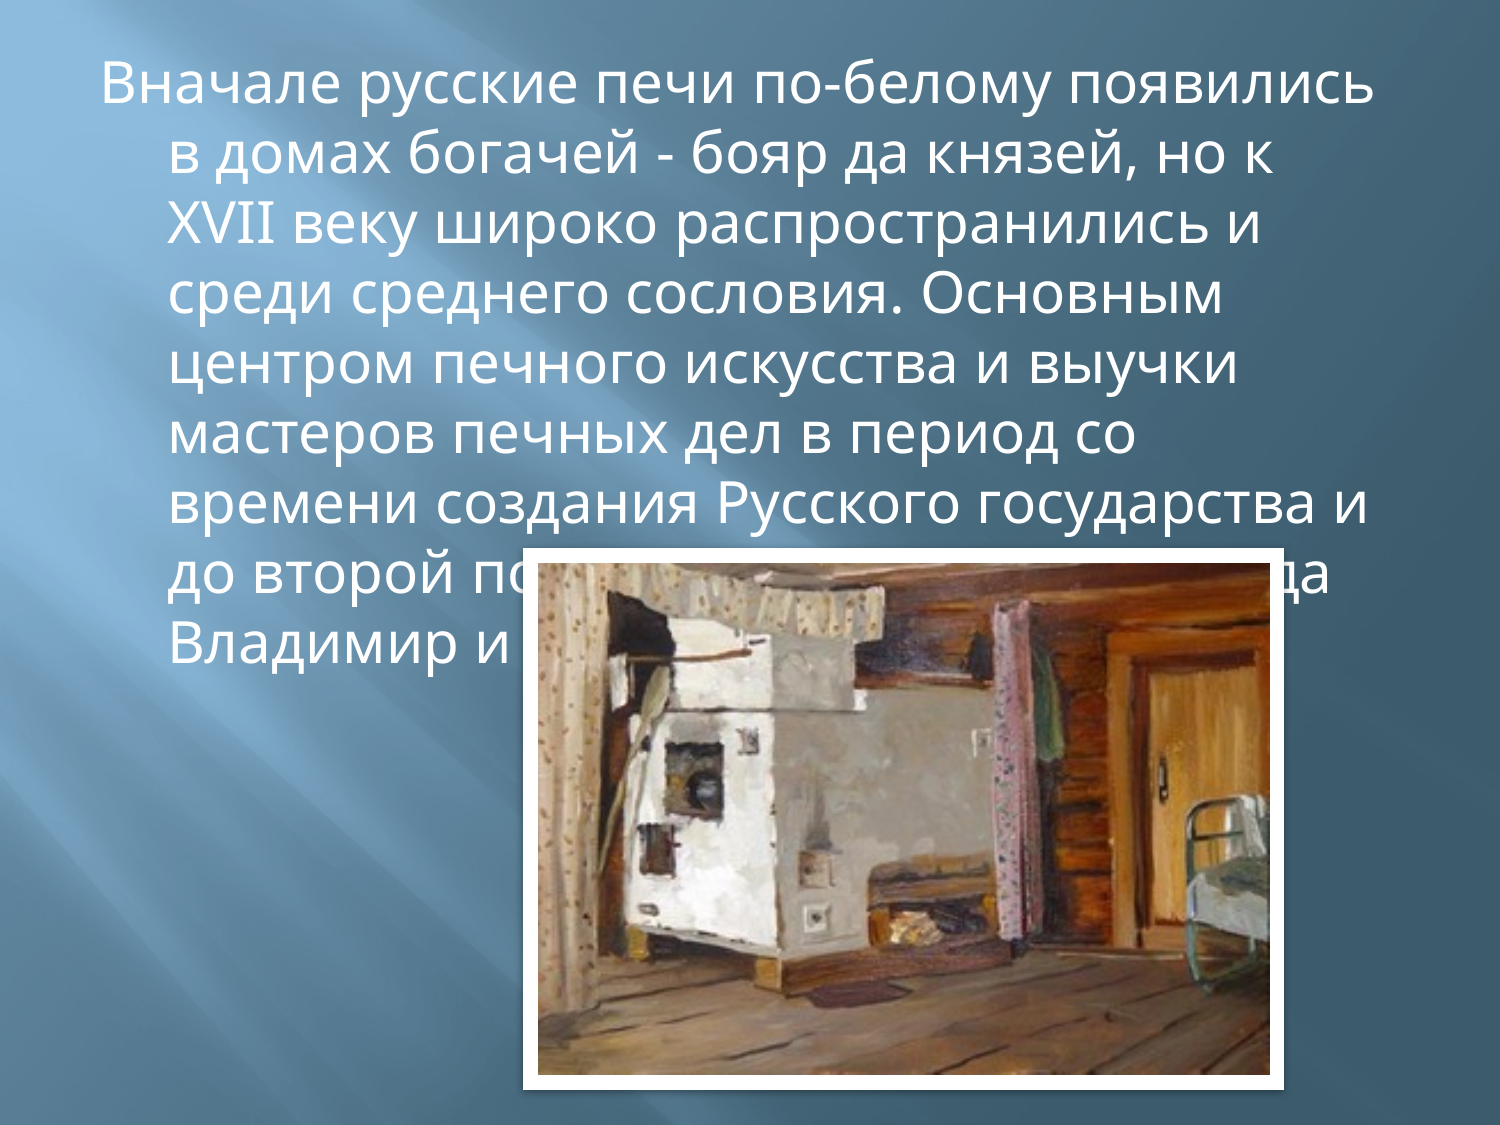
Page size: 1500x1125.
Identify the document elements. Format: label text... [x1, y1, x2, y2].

picture [537, 562, 1270, 1076]
list Вначале русские печи по-белому появились в домах богачей - бояр да князей, но к XVII веку широко распространились и среди среднего сословия. Основным центром печного искусства и выучки мастеров печных дел в период со времени создания Русского государства и до второй половины XVII в. были города Владимир и Москва. [62, 37, 1413, 638]
